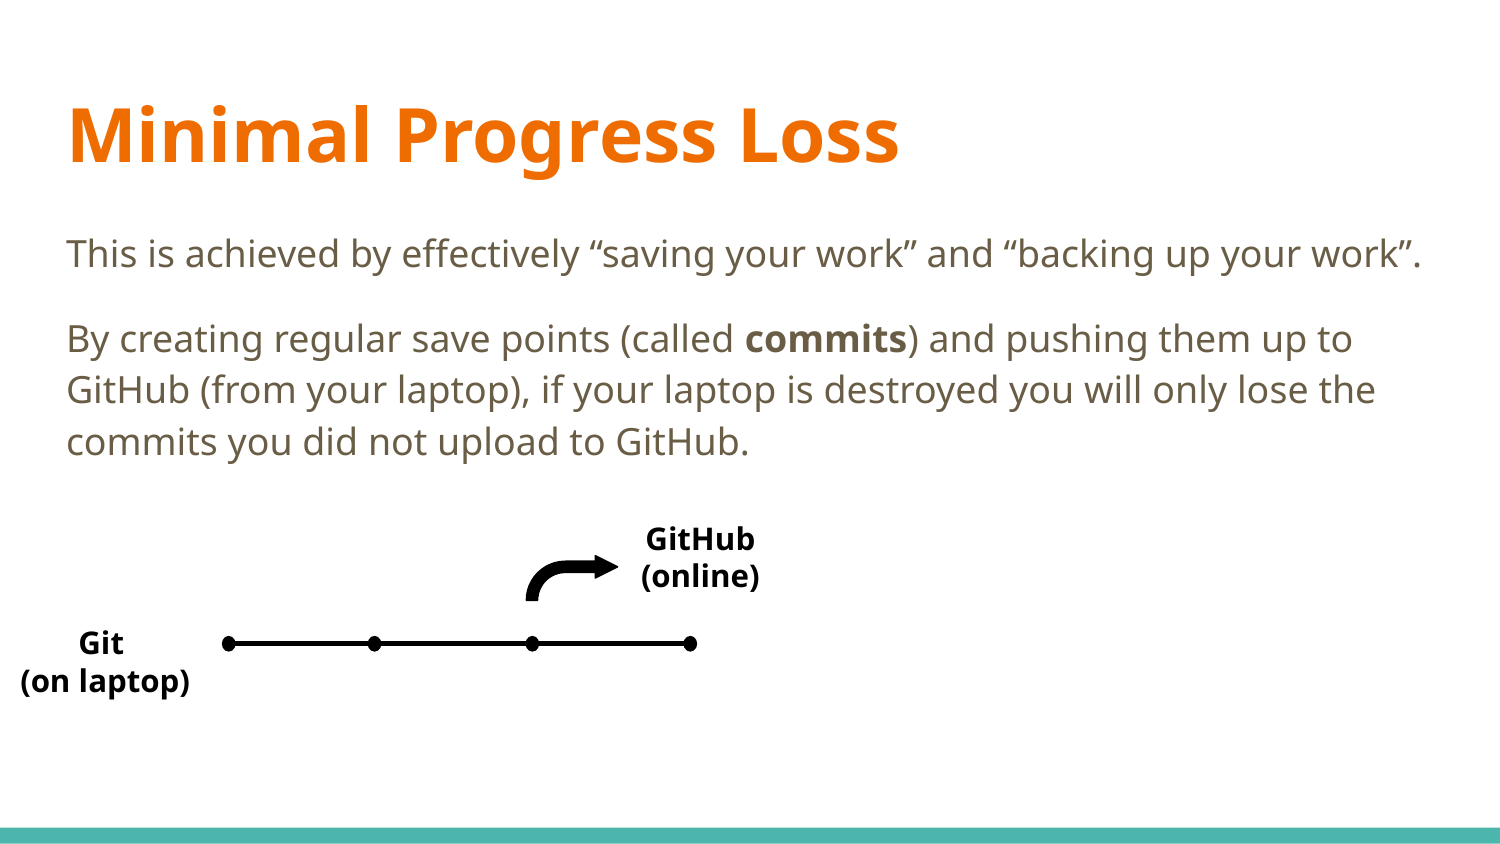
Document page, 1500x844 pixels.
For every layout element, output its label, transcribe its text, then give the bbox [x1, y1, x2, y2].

list This is achieved by effectively “saving your work” and “backing up your work”. By creating regular save points (called commits) and pushing them up to GitHub (from your laptop), if your laptop is destroyed you will only lose the commits you did not upload to GitHub. [51, 207, 1449, 468]
text_box [526, 636, 538, 651]
text_box GitHub (online) [605, 504, 796, 601]
text_box [526, 555, 605, 601]
text_box Git (on laptop) [0, 608, 211, 725]
text_box [684, 636, 697, 651]
text_box [368, 636, 381, 651]
text_box [222, 636, 235, 643]
title Minimal Progress Loss [51, 72, 1449, 189]
